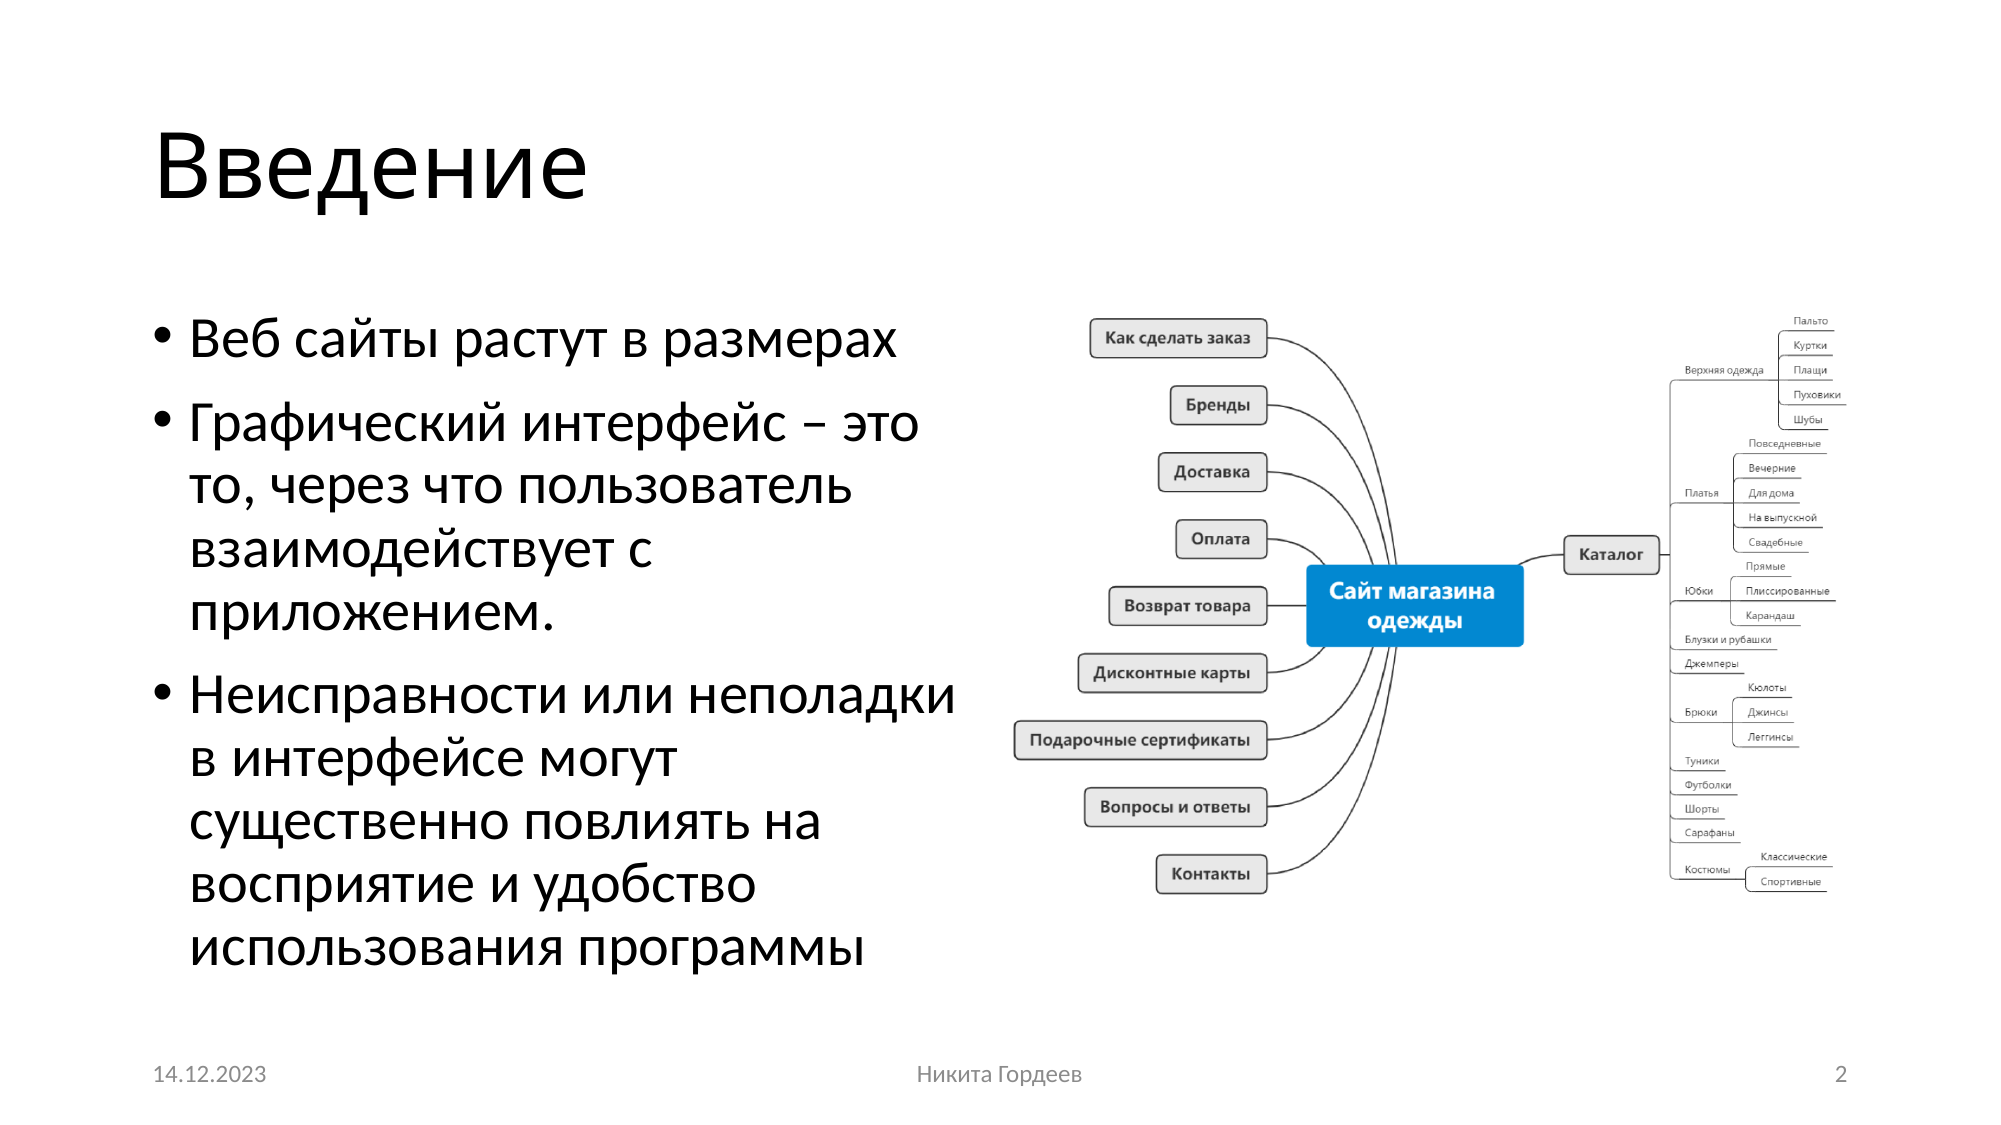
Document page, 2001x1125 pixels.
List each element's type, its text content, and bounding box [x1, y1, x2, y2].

list Веб сайты растут в размерах Графический интерфейс – это то, через что пользователь взаимодействует с приложением. Неисправности или неполадки в интерфейсе могут существенно повлиять на восприятие и удобство использования программы [137, 299, 1000, 1014]
picture [969, 269, 1924, 944]
title Введение [137, 59, 1863, 278]
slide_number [137, 1042, 588, 1103]
footer Никита Гордеев [662, 1042, 1338, 1103]
slide_number 2 [1412, 1042, 1863, 1103]
